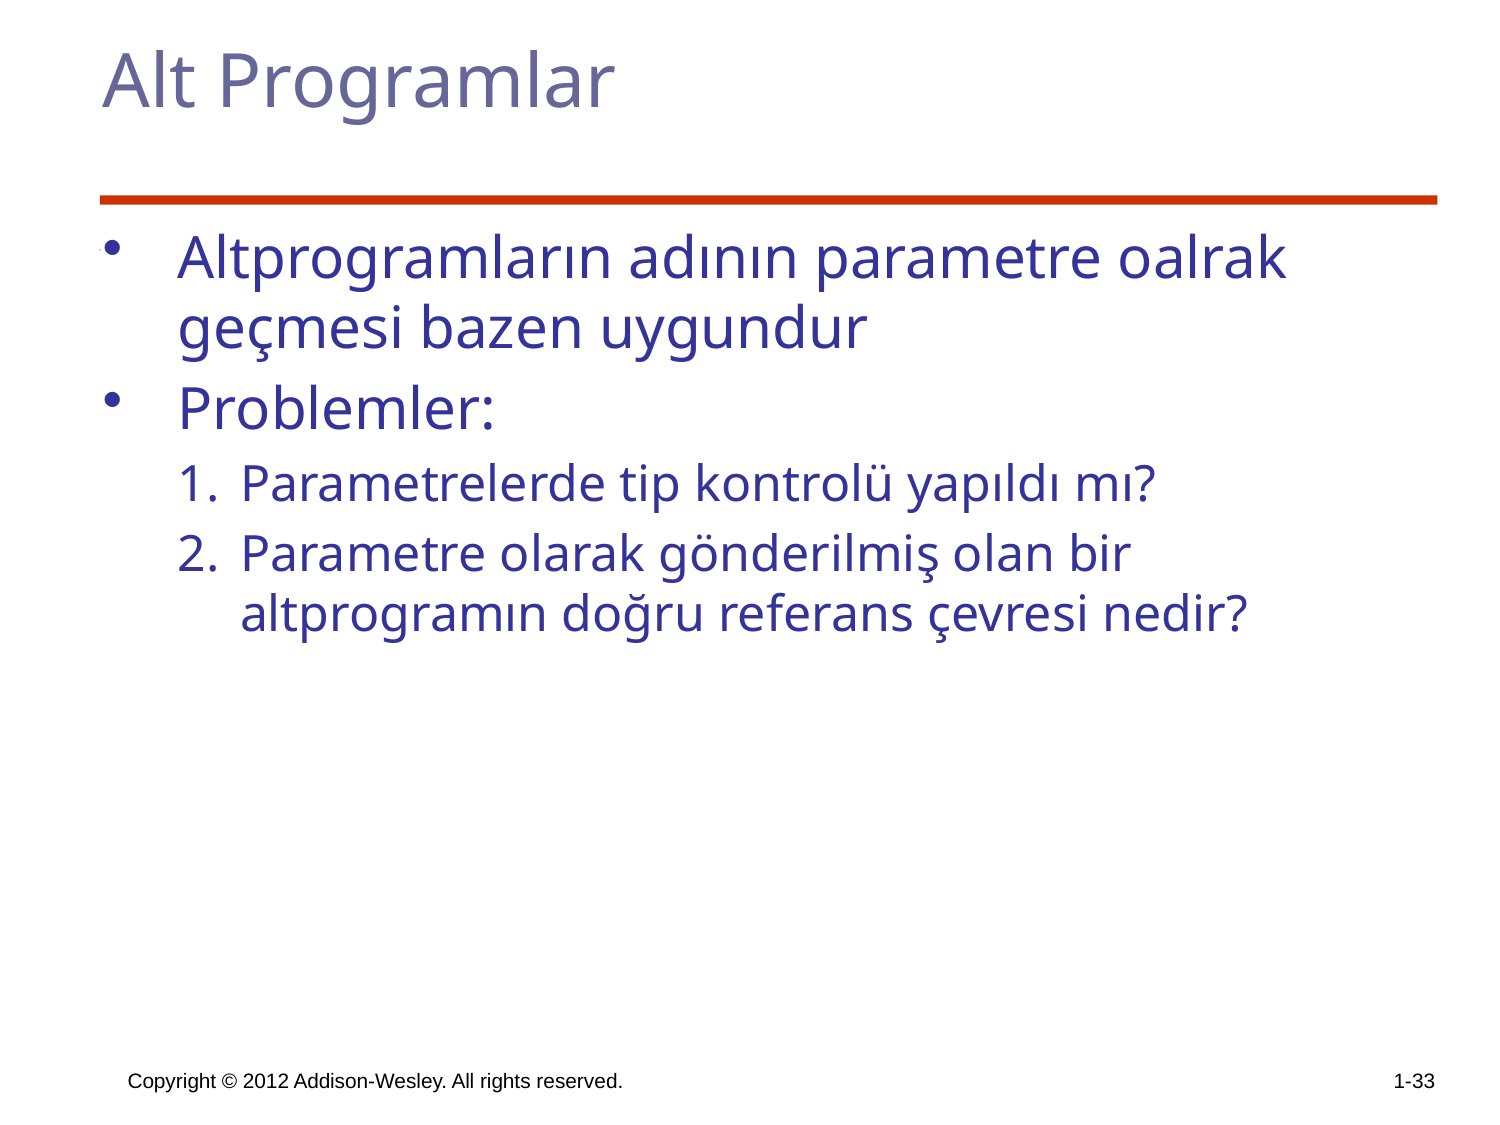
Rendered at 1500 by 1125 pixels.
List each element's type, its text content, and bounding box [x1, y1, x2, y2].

slide_number 1-33 [1137, 1024, 1451, 1101]
list Altprogramların adının parametre oalrak geçmesi bazen uygundur Problemler: Parametrelerde tip kontrolü yapıldı mı? Parametre olarak gönderilmiş olan bir altprogramın doğru referans çevresi nedir? [87, 212, 1425, 1013]
footer Copyright © 2012 Addison-Wesley. All rights reserved. [112, 1024, 801, 1101]
title Alt Programlar [87, 24, 1425, 212]
